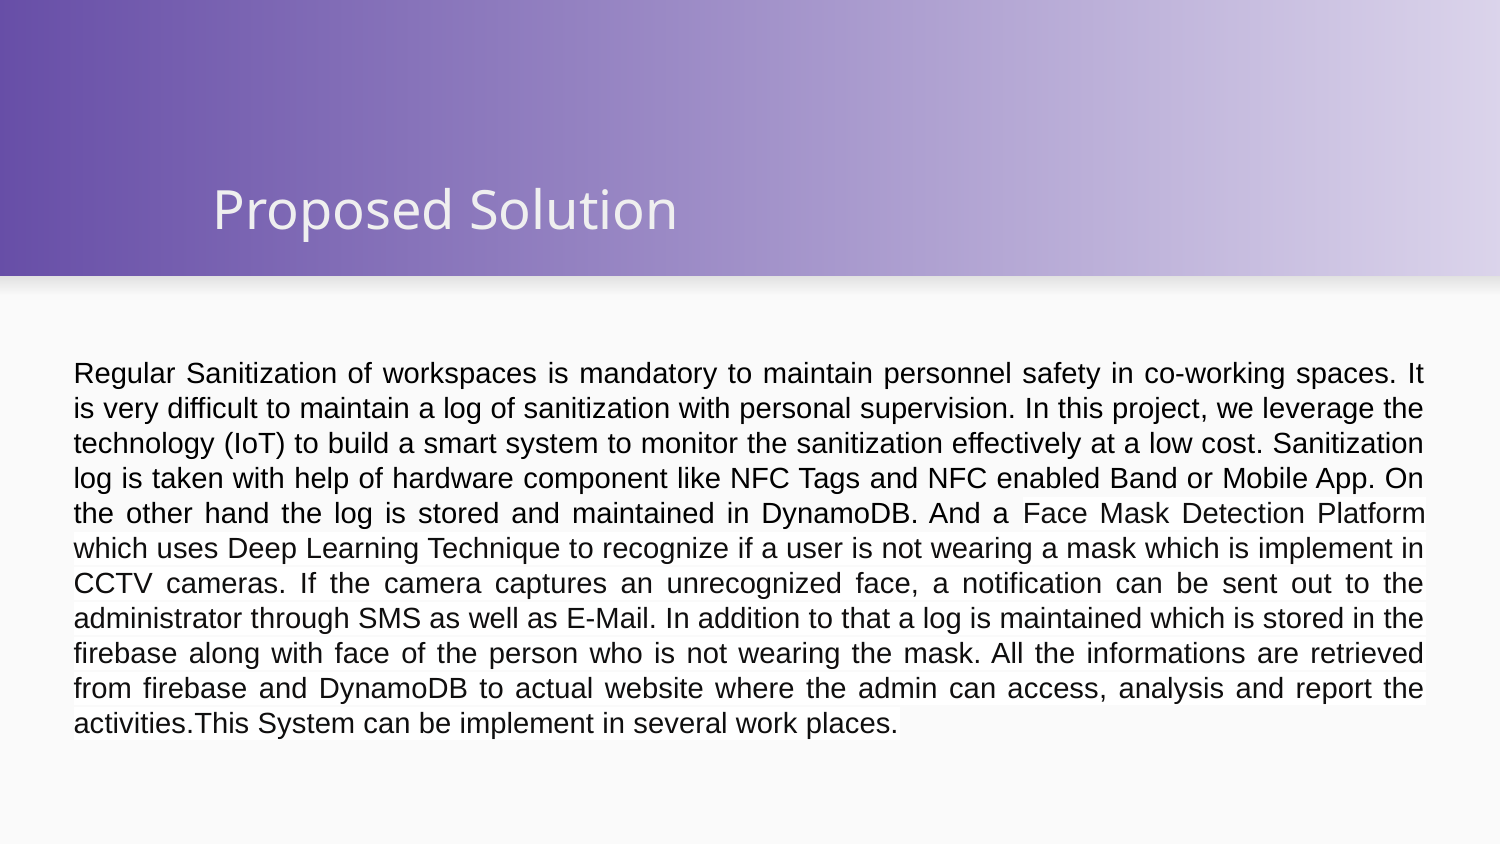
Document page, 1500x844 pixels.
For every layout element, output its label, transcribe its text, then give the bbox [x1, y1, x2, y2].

title Proposed Solution [198, 105, 1353, 255]
text_box Regular Sanitization of workspaces is mandatory to maintain personnel safety in co-working spaces. It is very difficult to maintain a log of sanitization with personal supervision. In this project, we leverage the technology (IoT) to build a smart system to monitor the sanitization effectively at a low cost. Sanitization log is taken with help of hardware component like NFC Tags and NFC enabled Band or Mobile App. On the other hand the log is stored and maintained in DynamoDB. And a Face Mask Detection Platform which uses Deep Learning Technique to recognize if a user is not wearing a mask which is implement in CCTV cameras. If the camera captures an unrecognized face, a notification can be sent out to the administrator through SMS as well as E-Mail. In addition to that a log is maintained which is stored in the firebase along with face of the person who is not wearing the mask. All the informations are retrieved from firebase and DynamoDB to actual website where the admin can access, analysis and report the activities.This System can be implement in several work places. [58, 339, 1442, 844]
